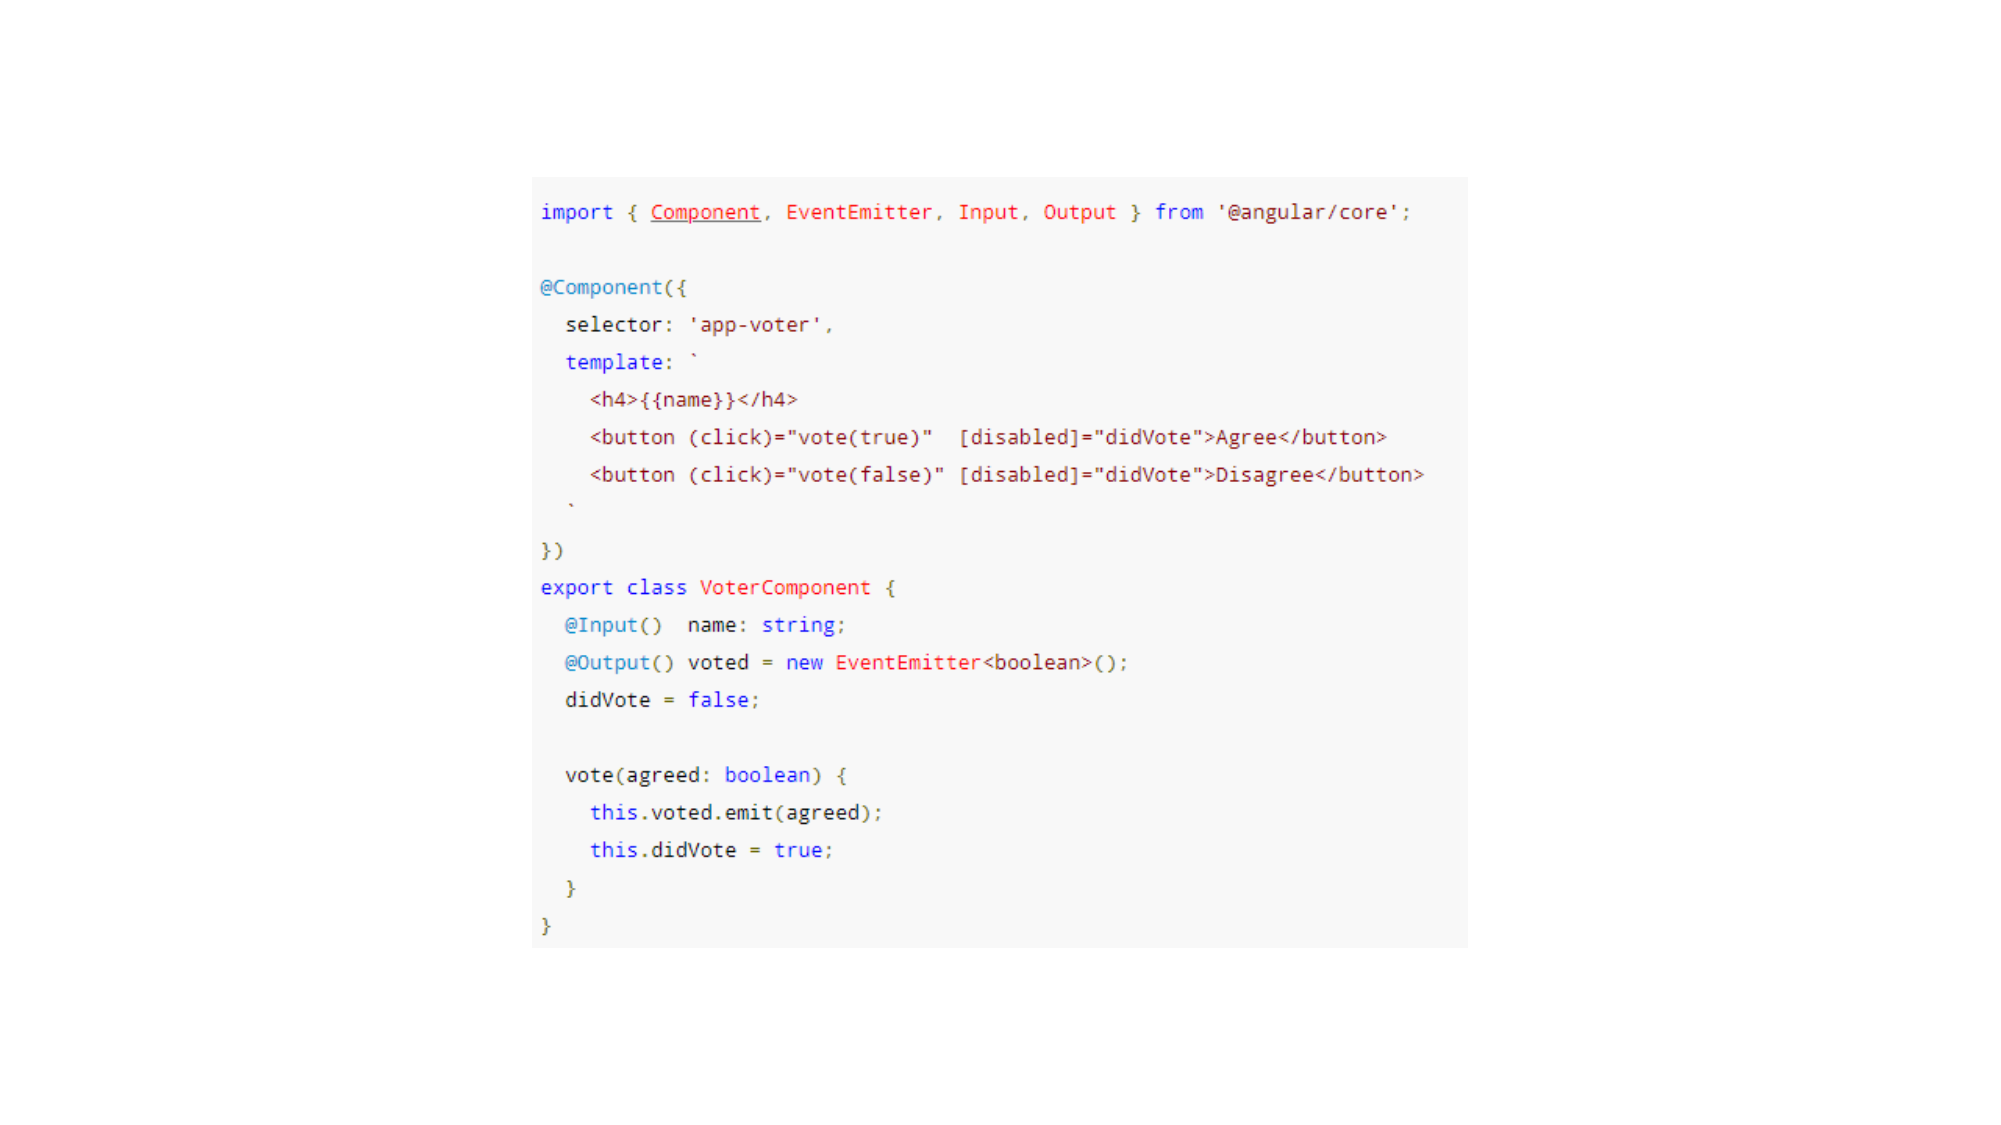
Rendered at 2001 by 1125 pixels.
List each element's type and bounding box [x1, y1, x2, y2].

picture [531, 177, 1468, 948]
